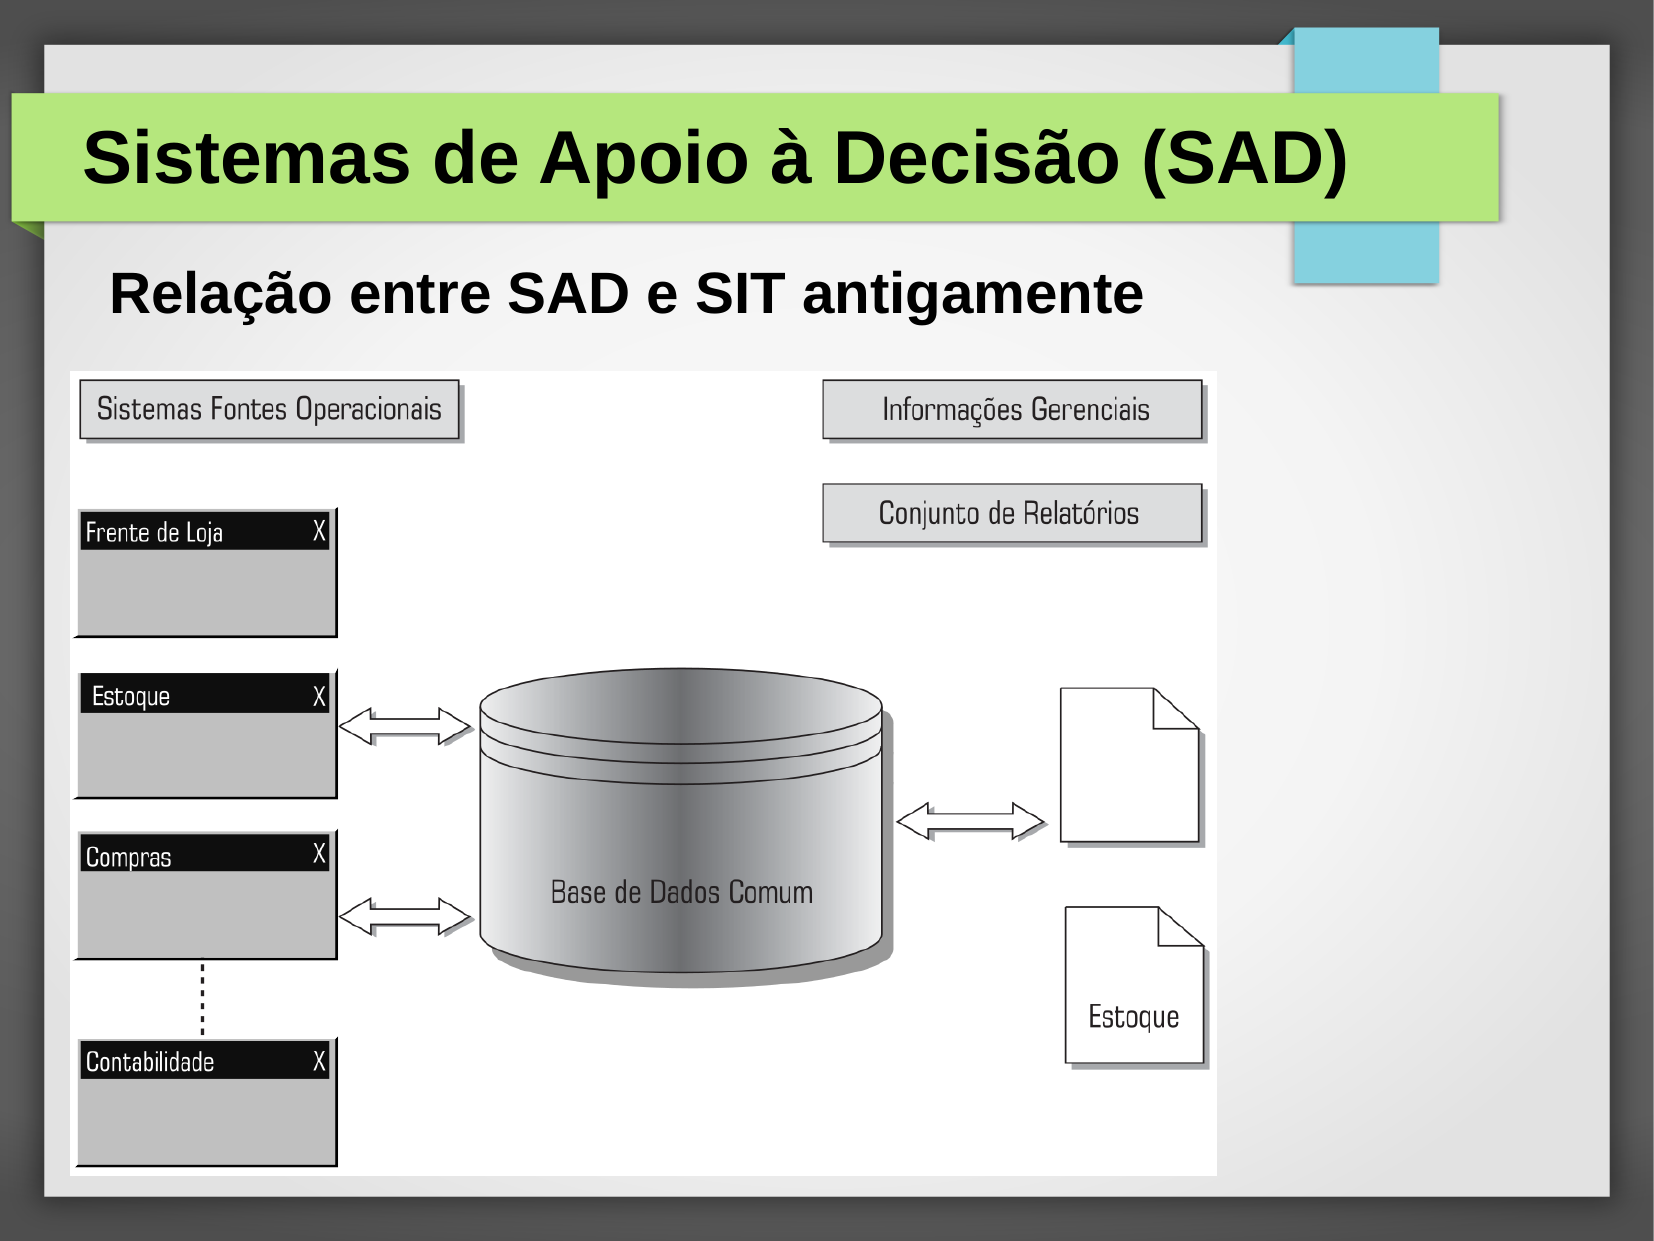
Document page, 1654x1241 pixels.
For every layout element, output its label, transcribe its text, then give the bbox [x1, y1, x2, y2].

title Sistemas de Apoio à Decisão (SAD) [82, 69, 1500, 238]
picture [0, 0, 1654, 1241]
text_box Relação entre SAD e SIT antigamente [94, 247, 1217, 328]
